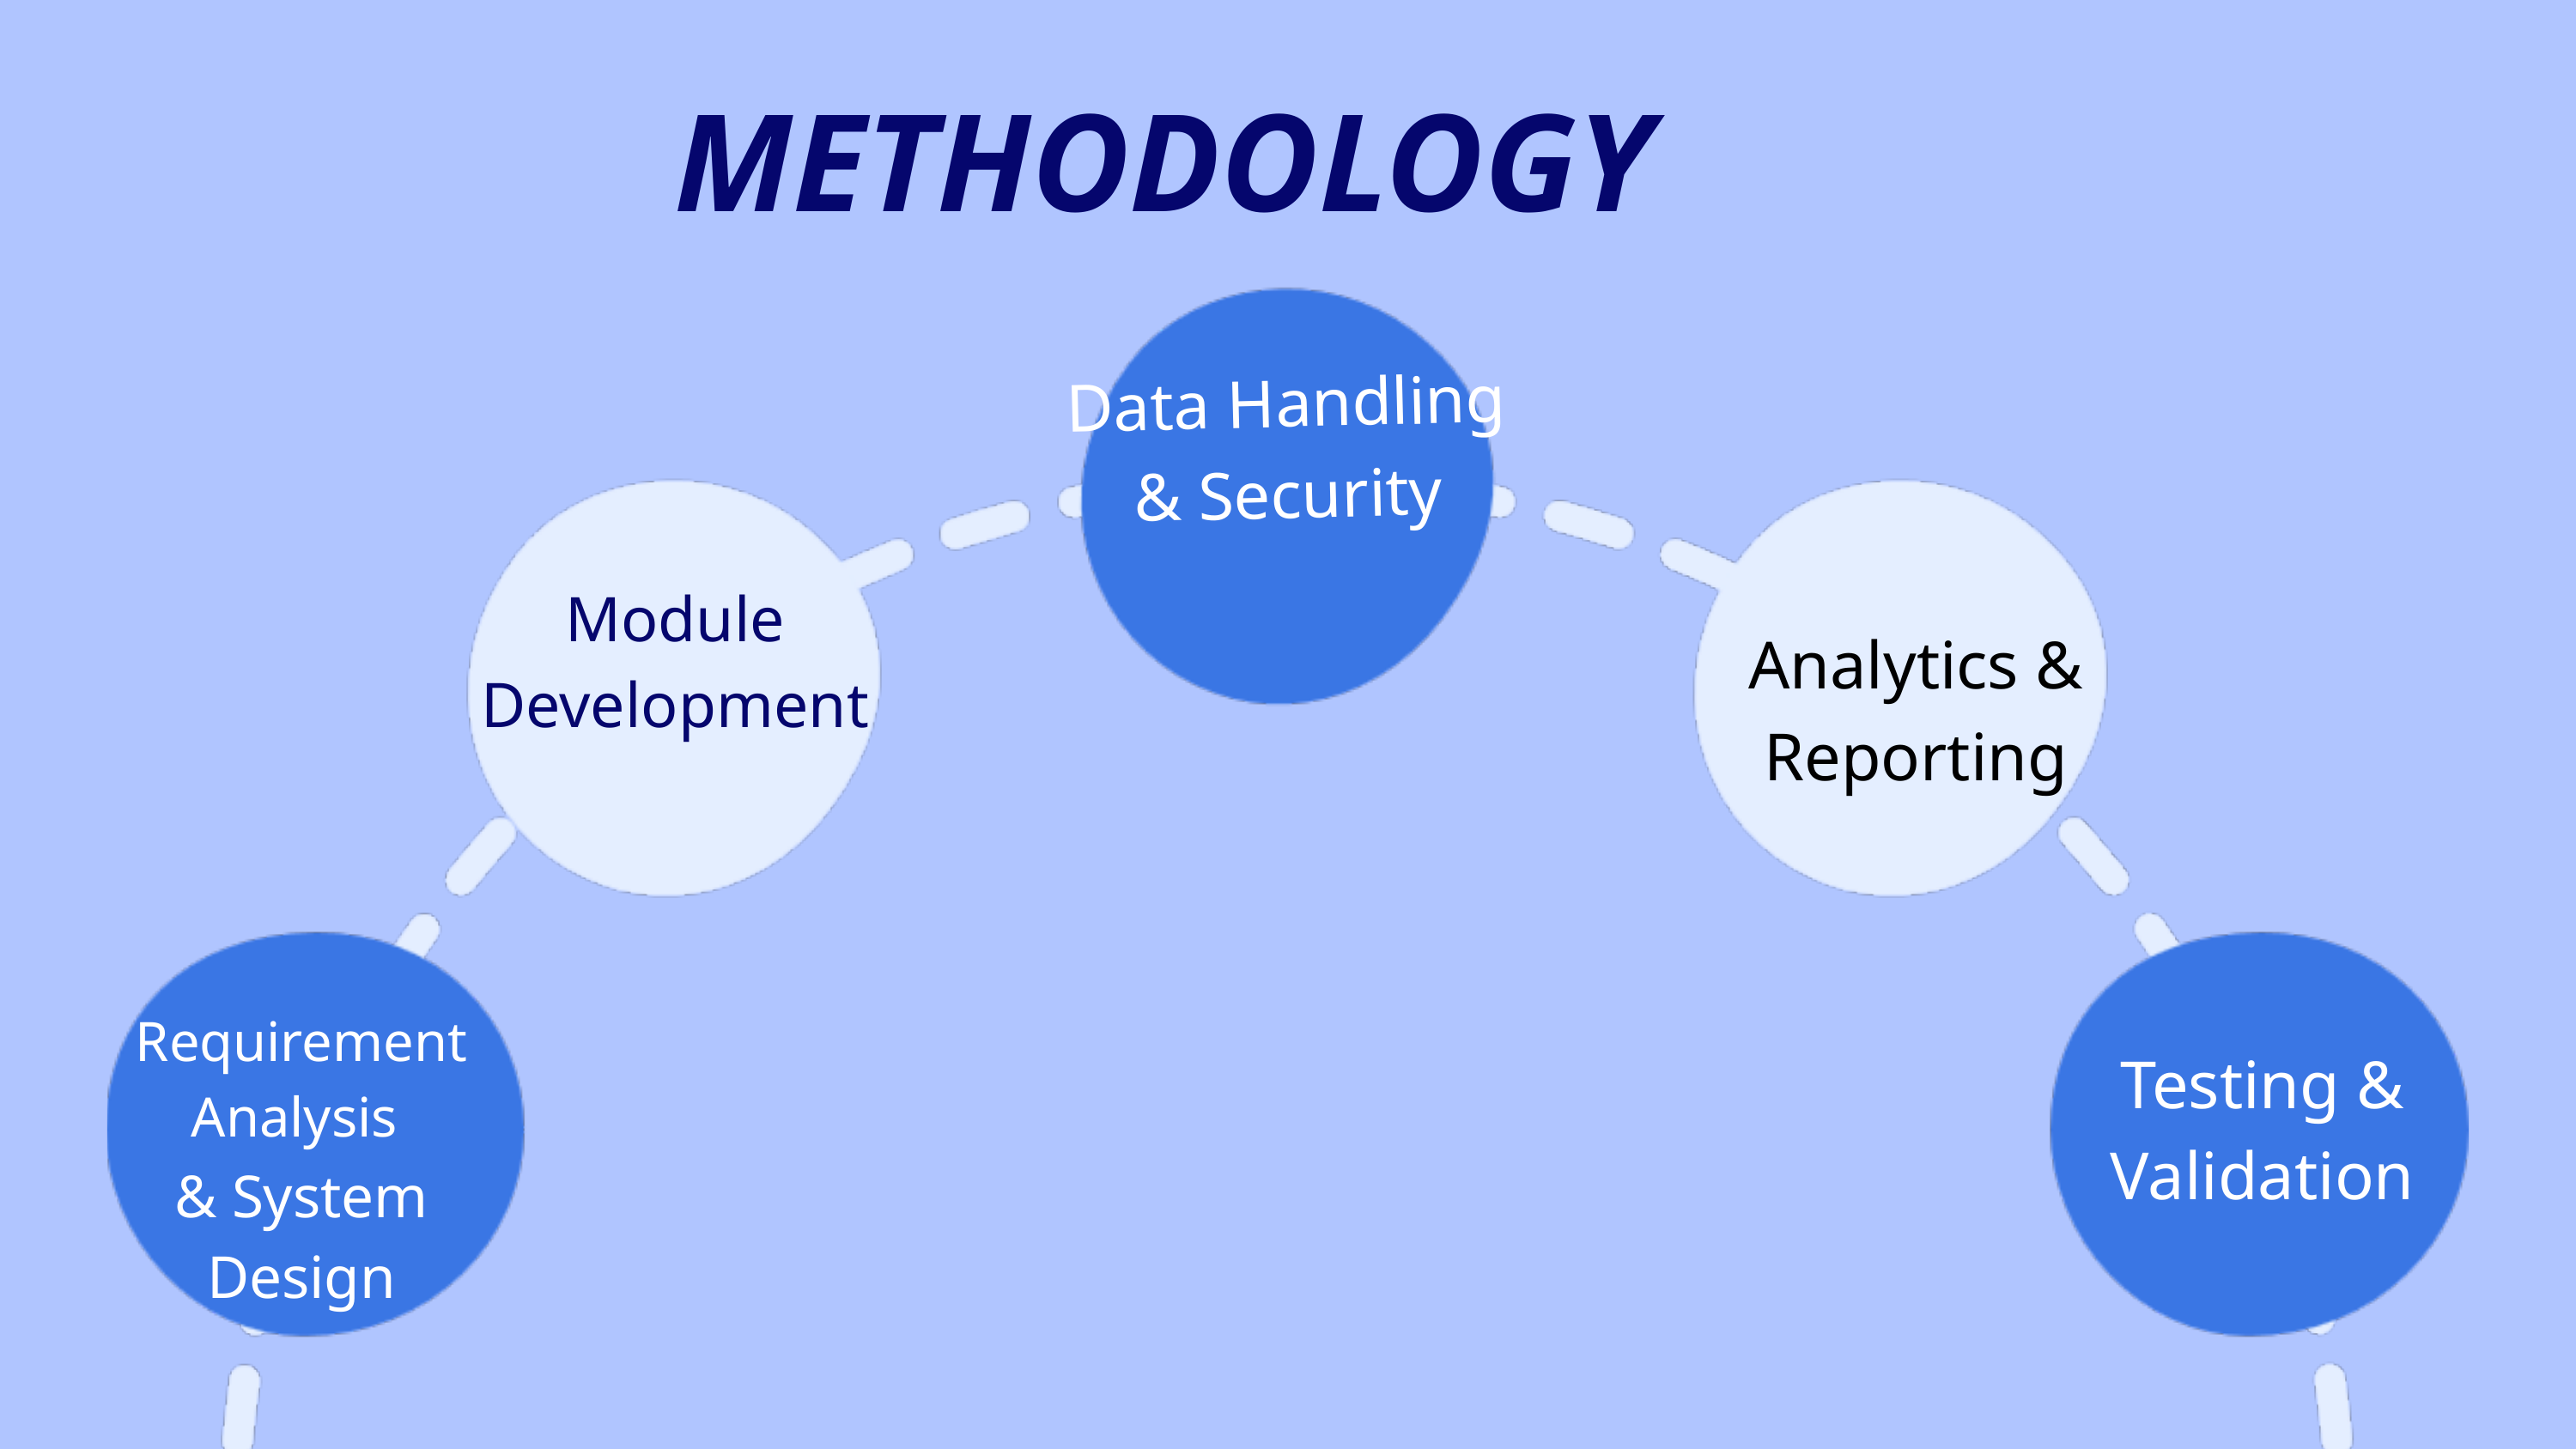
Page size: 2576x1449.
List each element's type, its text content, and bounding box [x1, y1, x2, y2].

text_box [106, 265, 2470, 1449]
text_box METHODOLOGY [536, 50, 1791, 239]
text_box Data Handling & Security [1052, 343, 1522, 537]
text_box Module Development [455, 567, 895, 740]
text_box Requirement Analysis & System Design [112, 995, 490, 1311]
text_box Testing & Validation [2026, 1030, 2499, 1213]
text_box Analytics & Reporting [1680, 610, 2152, 794]
